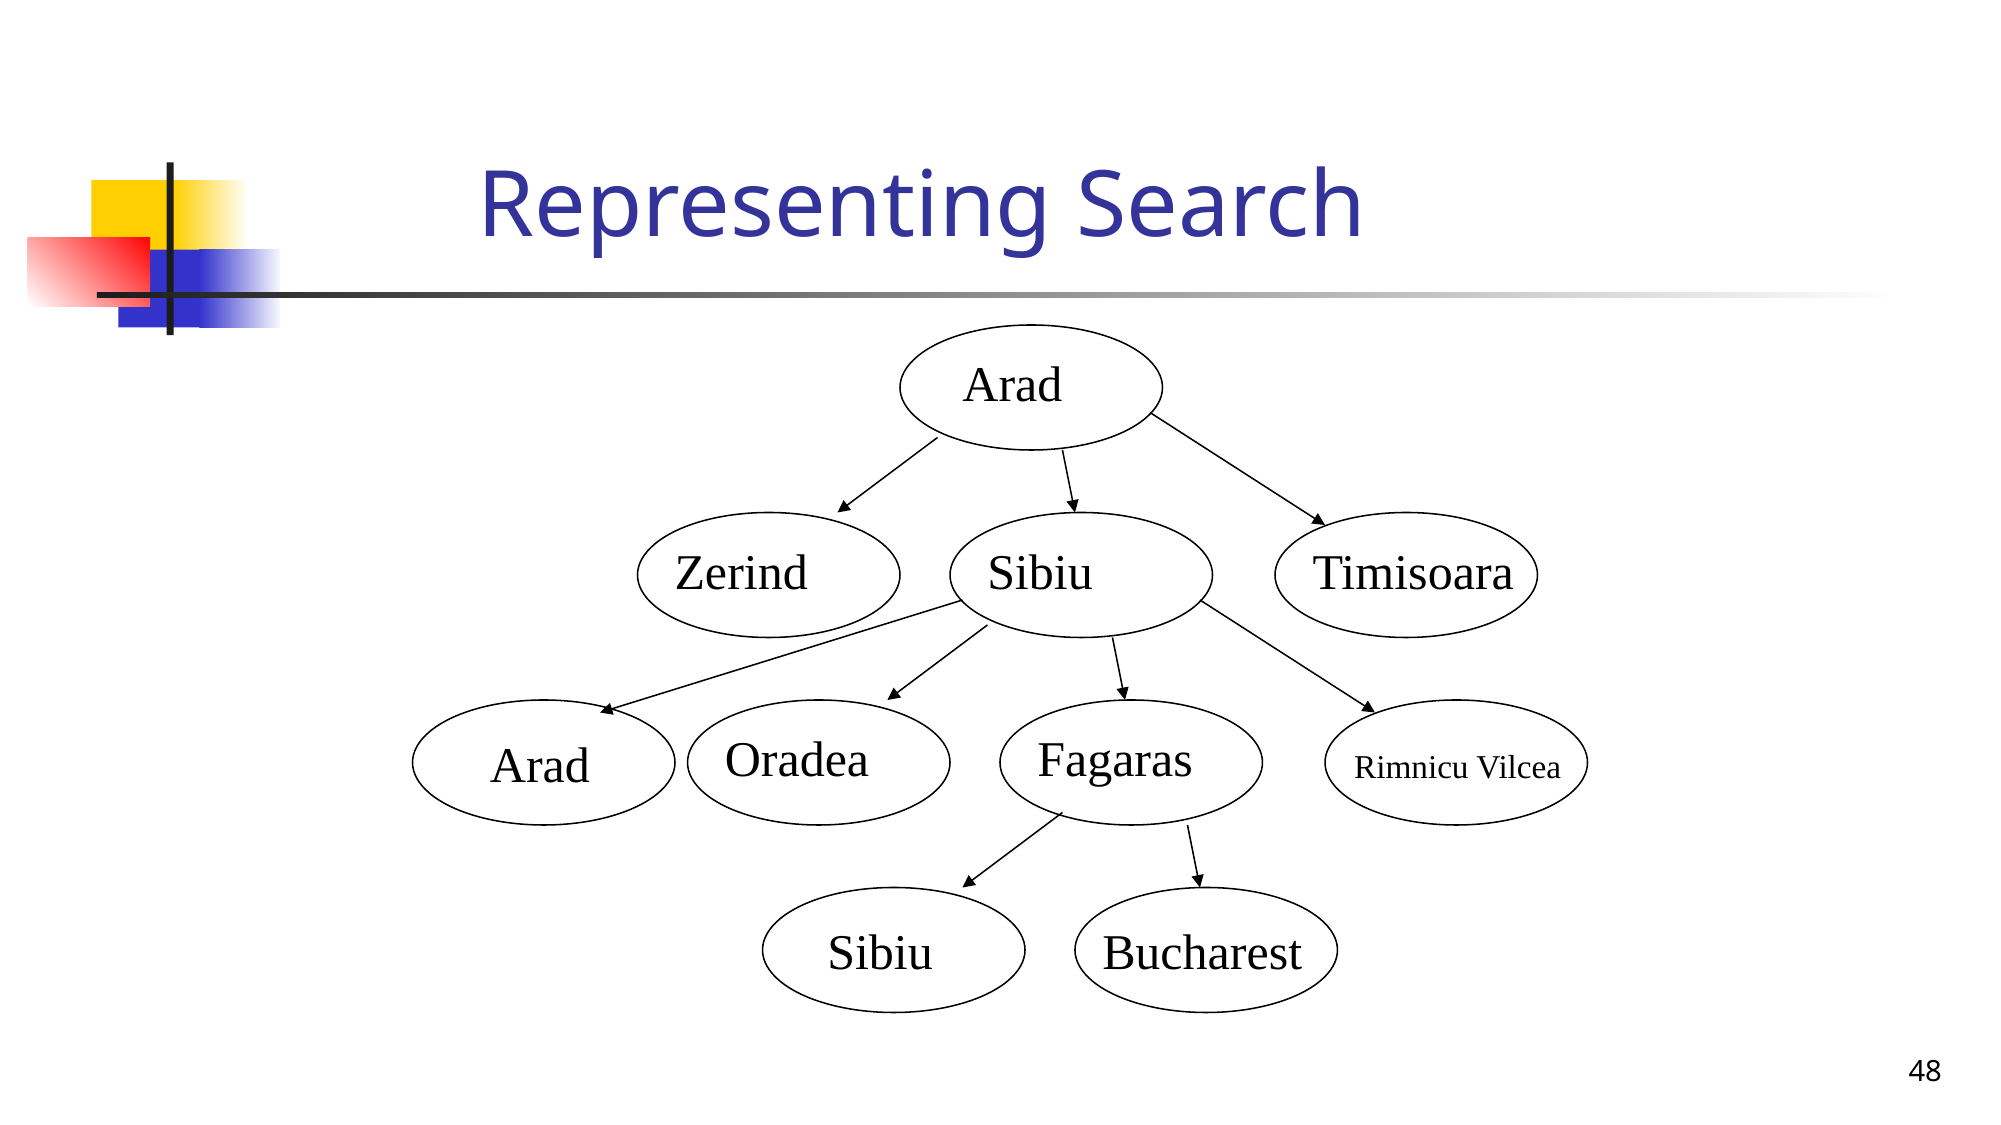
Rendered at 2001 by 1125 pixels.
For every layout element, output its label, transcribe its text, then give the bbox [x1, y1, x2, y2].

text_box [899, 324, 1163, 412]
slide_number 48 [1540, 1024, 1957, 1100]
title Representing Search [462, 75, 1738, 263]
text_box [762, 812, 1338, 1013]
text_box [637, 412, 1538, 599]
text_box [412, 599, 1588, 825]
